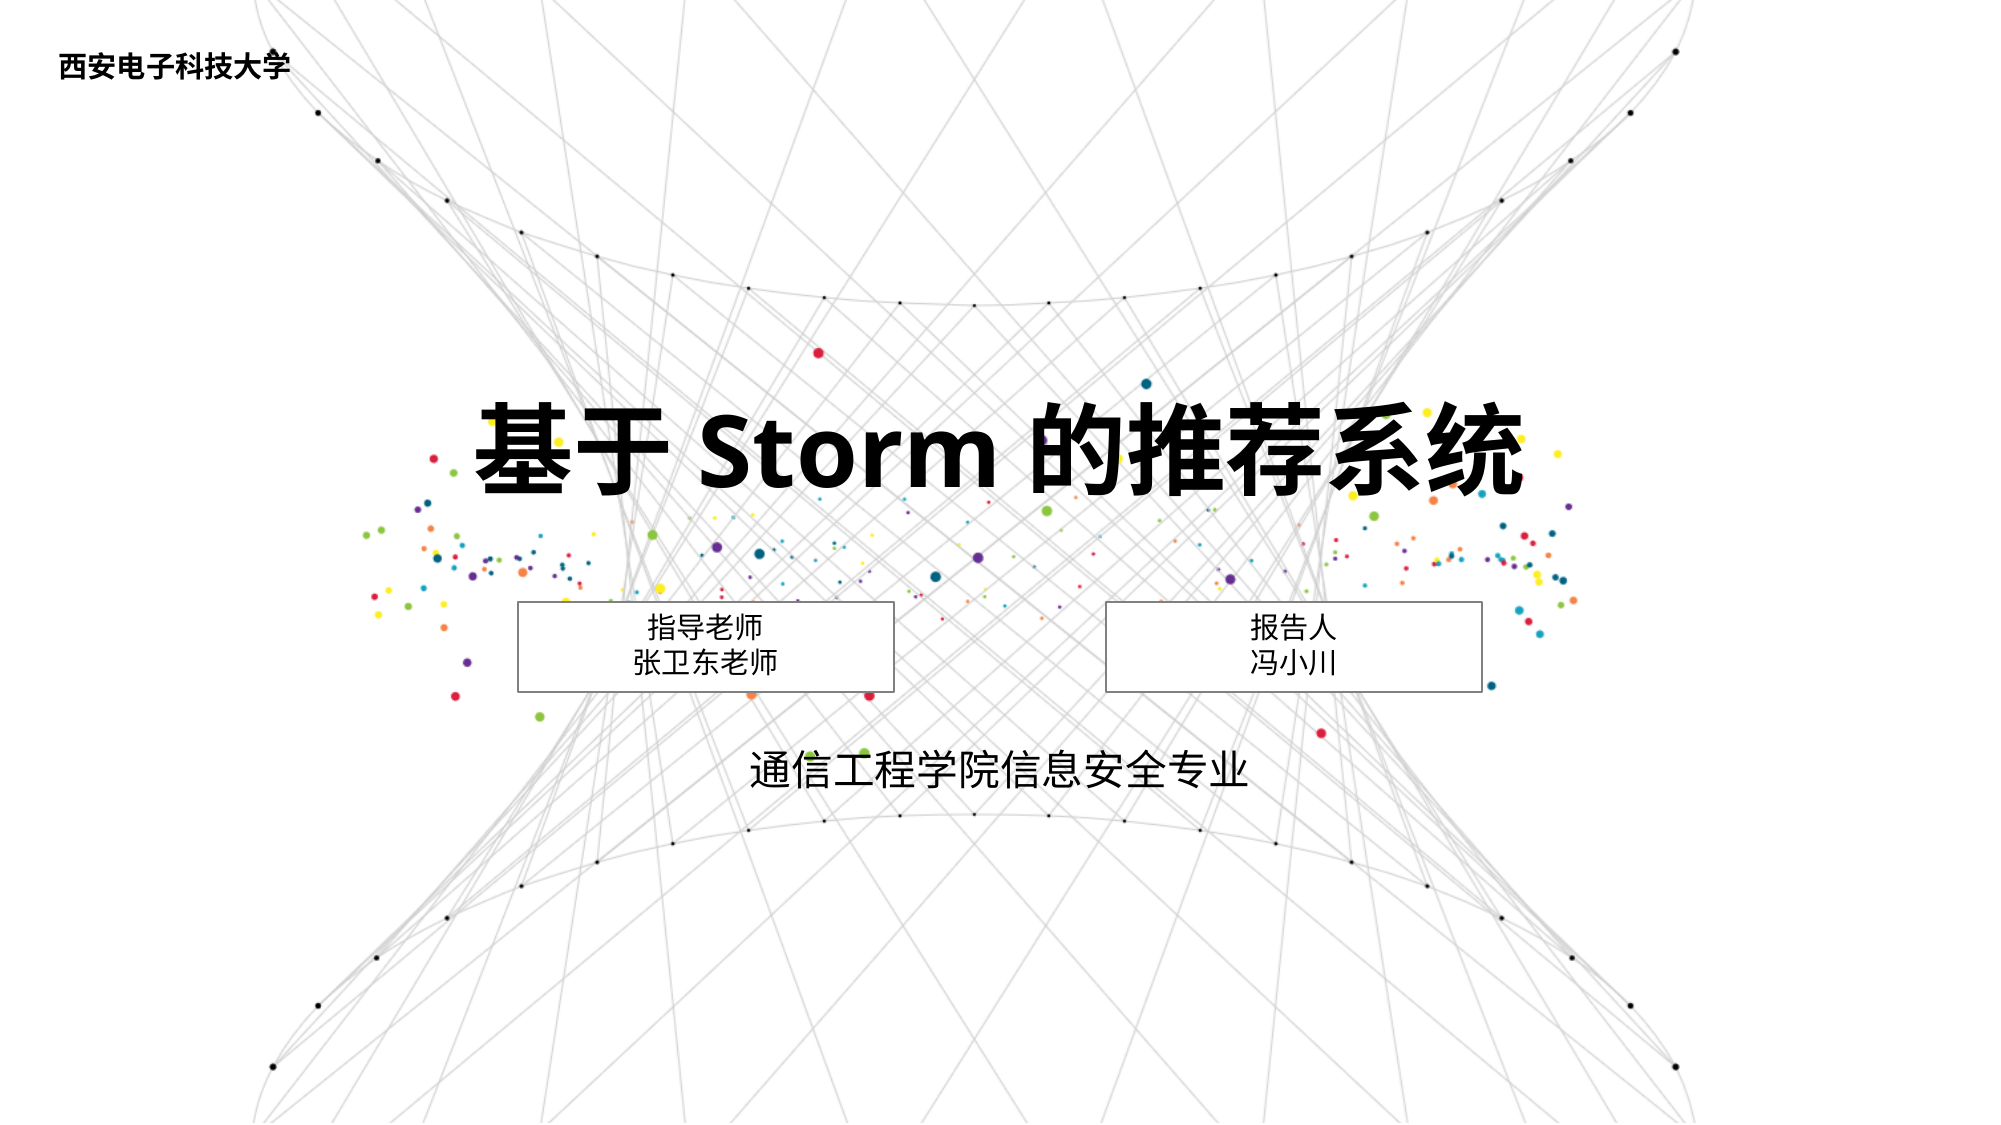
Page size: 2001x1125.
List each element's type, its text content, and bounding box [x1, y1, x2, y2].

list 西安电子科技大学 [42, 35, 586, 101]
picture [139, 533, 1861, 1123]
list 通信工程学院信息安全专业 [517, 729, 1483, 814]
picture [139, 0, 1861, 377]
list 基于Storm的推荐系统 [85, 377, 1915, 533]
list 报告人 冯小川 [1105, 601, 1483, 693]
list 指导老师 张卫东老师 [517, 601, 895, 693]
